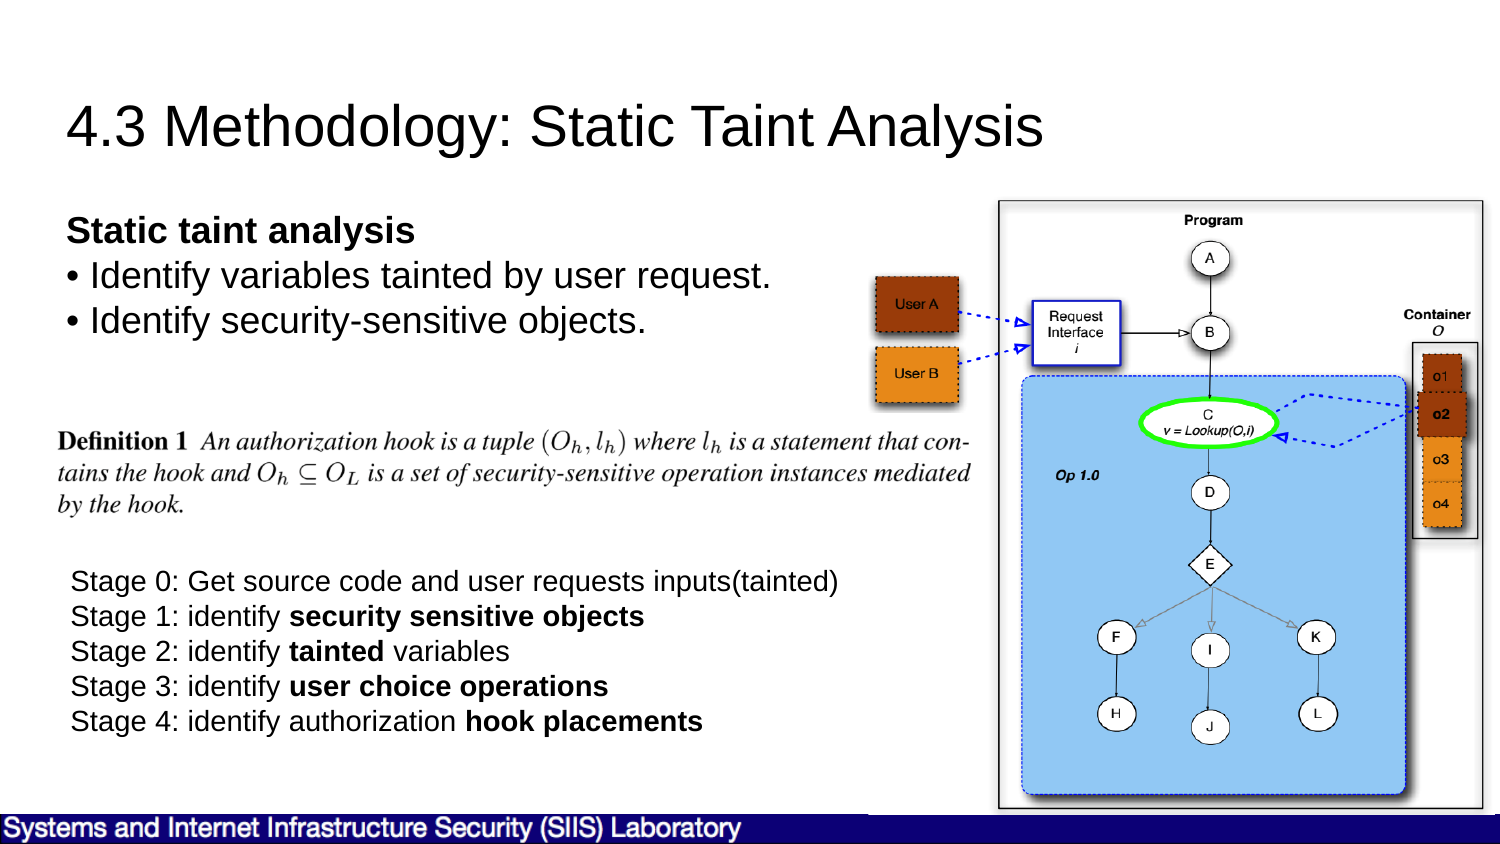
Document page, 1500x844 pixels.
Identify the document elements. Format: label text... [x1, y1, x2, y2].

picture [0, 190, 1500, 844]
title 4.3 Methodology: Static Taint Analysis [51, 72, 1449, 167]
text_box Stage 0: Get source code and user requests inputs(tainted) Stage 1: identify security sensitive objects Stage 2: identify tainted variables Stage 3: identify user choice operations Stage 4: identify authorization hook placements [55, 551, 863, 784]
text_box Static taint analysis • Identify variables tainted by user request. • Identify security-sensitive objects. [51, 191, 866, 361]
